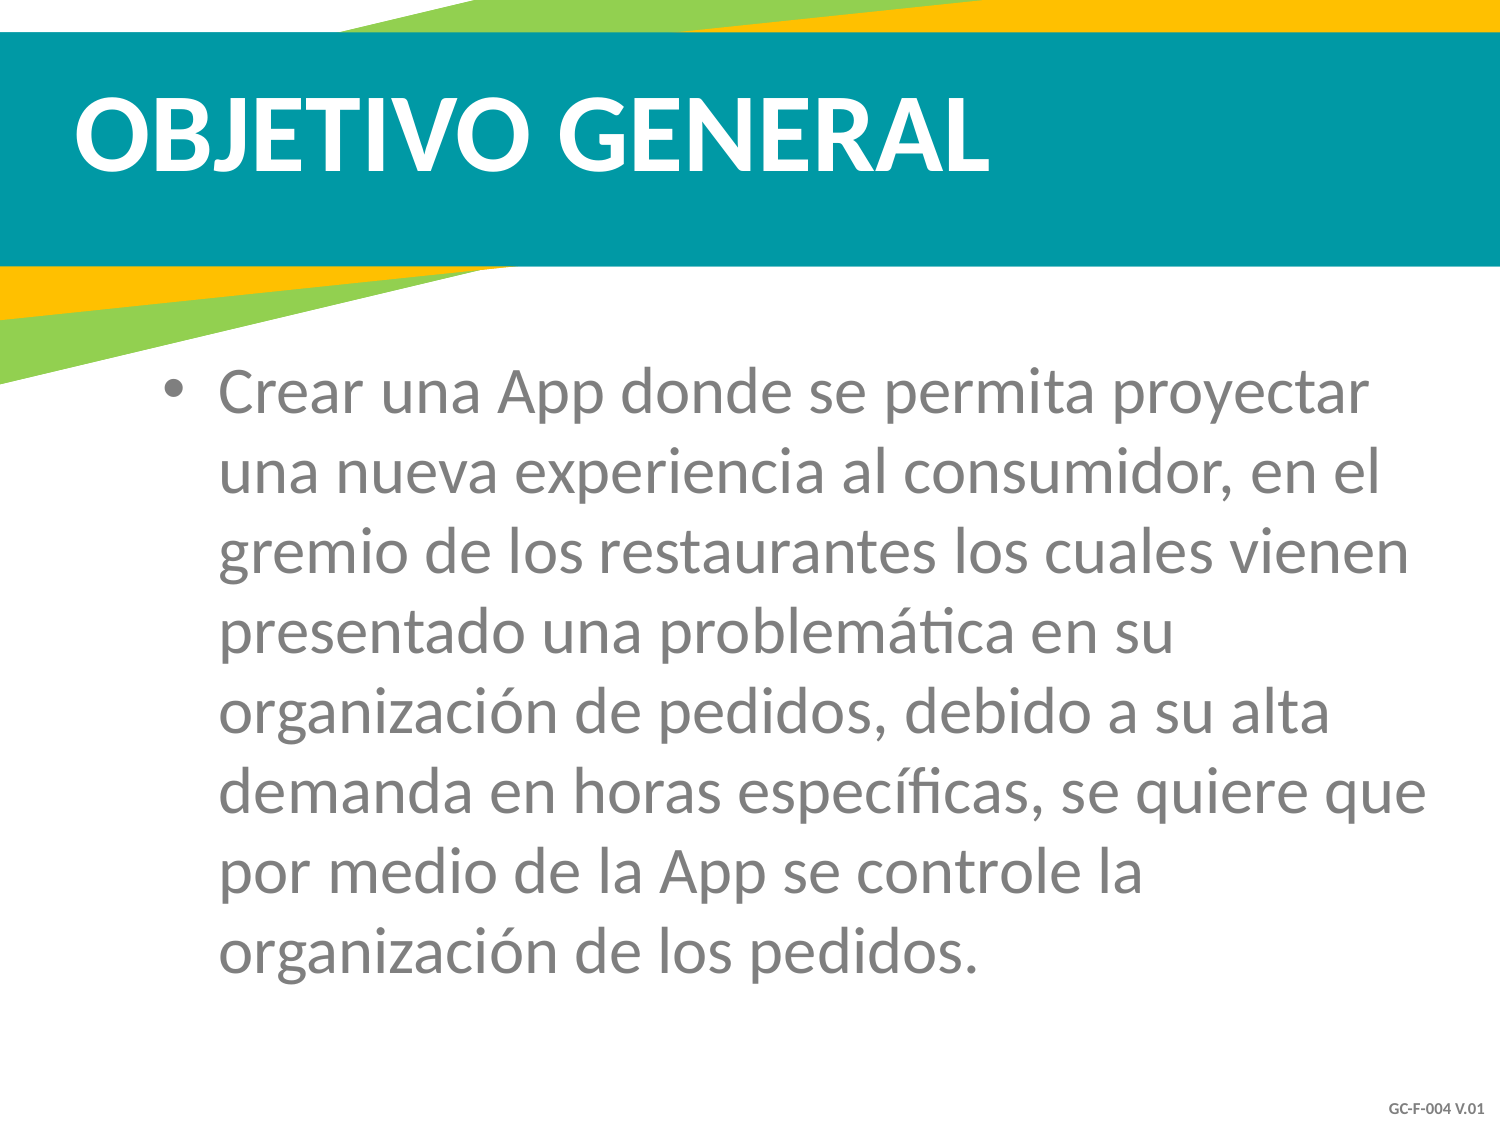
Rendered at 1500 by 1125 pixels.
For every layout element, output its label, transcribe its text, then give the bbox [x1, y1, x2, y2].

text_box OBJETIVO GENERAL [59, 53, 1500, 199]
text_box Crear una App donde se permita proyectar una nueva experiencia al consumidor, en el gremio de los restaurantes los cuales vienen presentado una problemática en su organización de pedidos, debido a su alta demanda en horas específicas, se quiere que por medio de la App se controle la organización de los pedidos. [147, 339, 1460, 1036]
text_box [0, 0, 1500, 1125]
